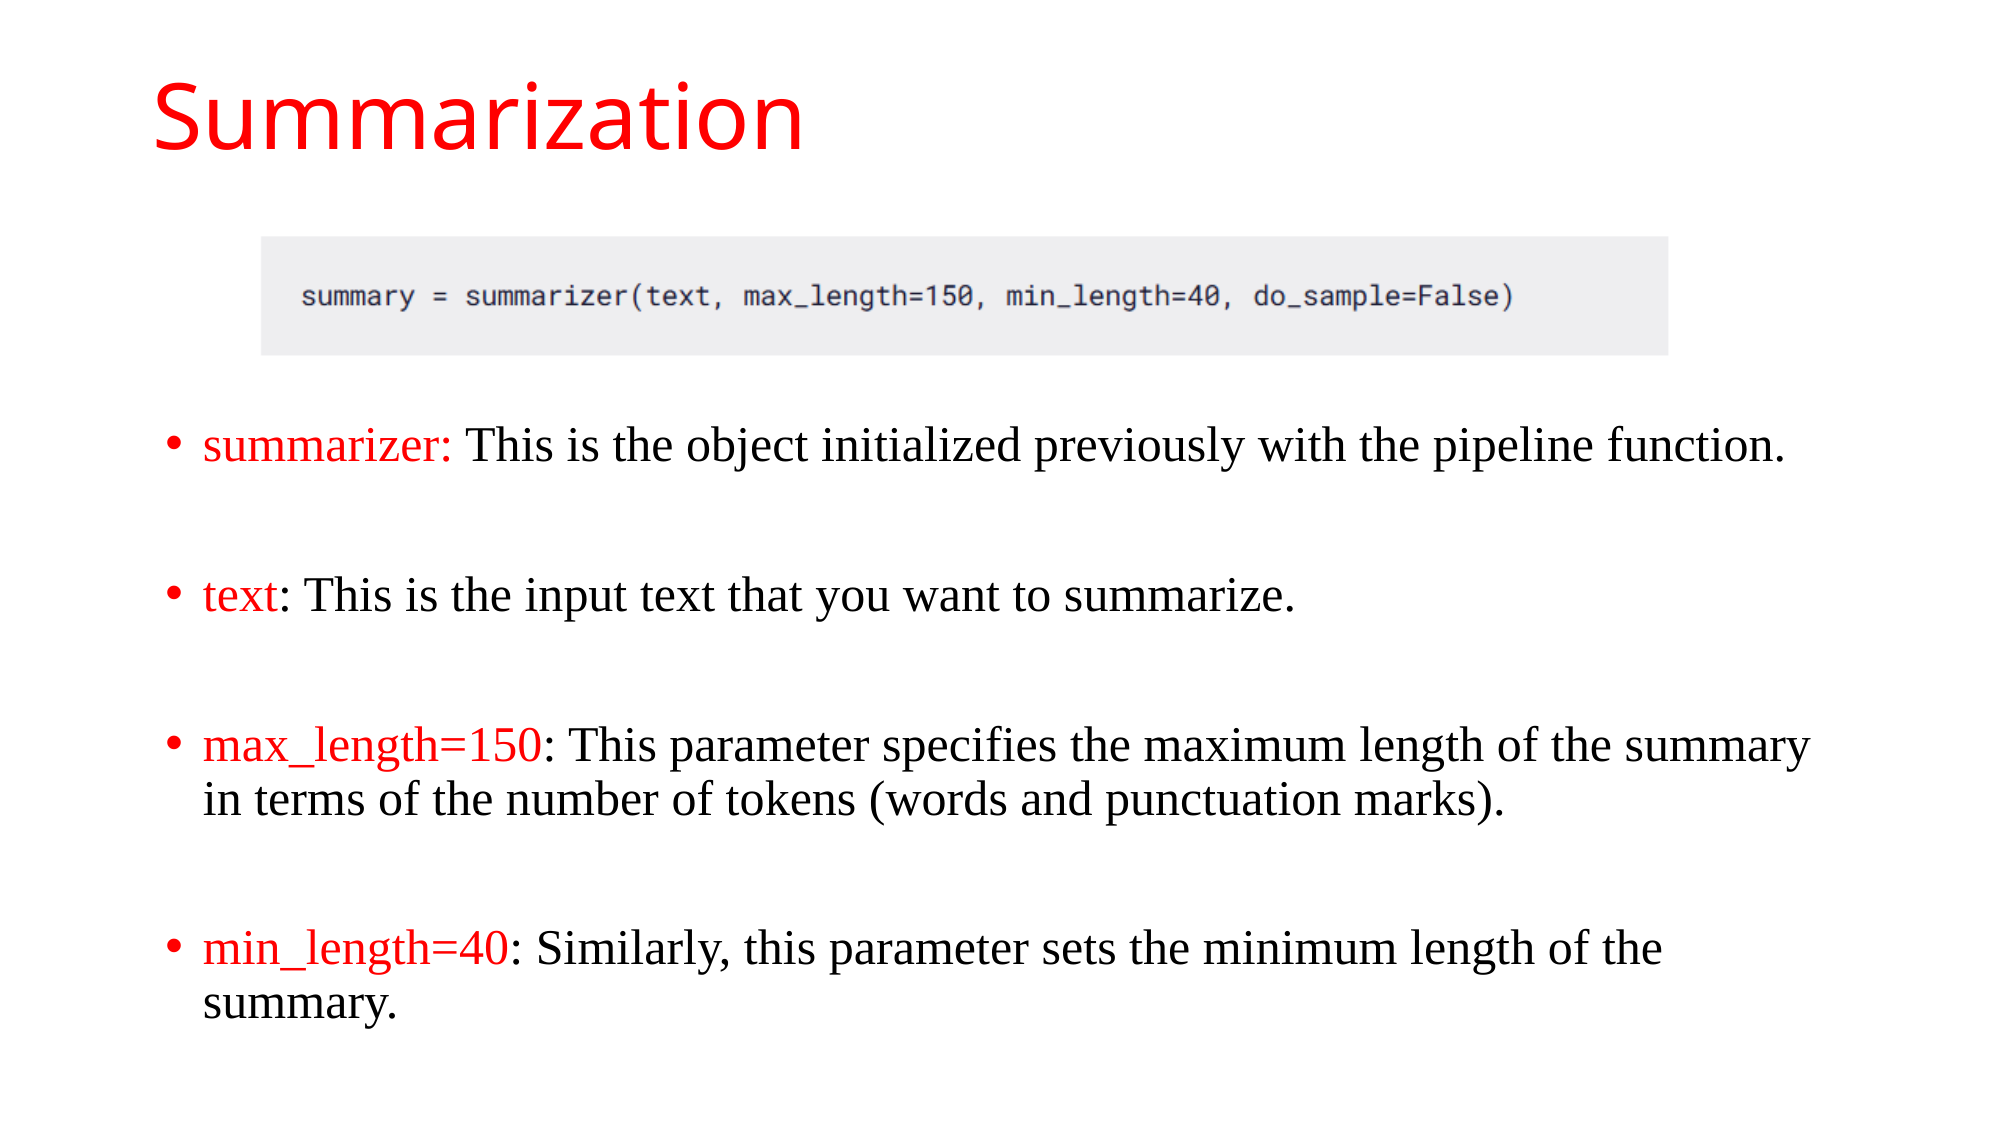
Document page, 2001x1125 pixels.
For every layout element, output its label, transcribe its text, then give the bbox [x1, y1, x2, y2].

picture [190, 198, 1729, 388]
title Summarization [137, 10, 1863, 229]
list summarizer: This is the object initialized previously with the pipeline function. text: This is the input text that you want to summarize. max_length=150: This parameter specifies the maximum length of the summary in terms of the number of tokens (words and punctuation marks). min_length=40: Similarly, this parameter sets the minimum length of the summary. [150, 411, 1876, 1125]
